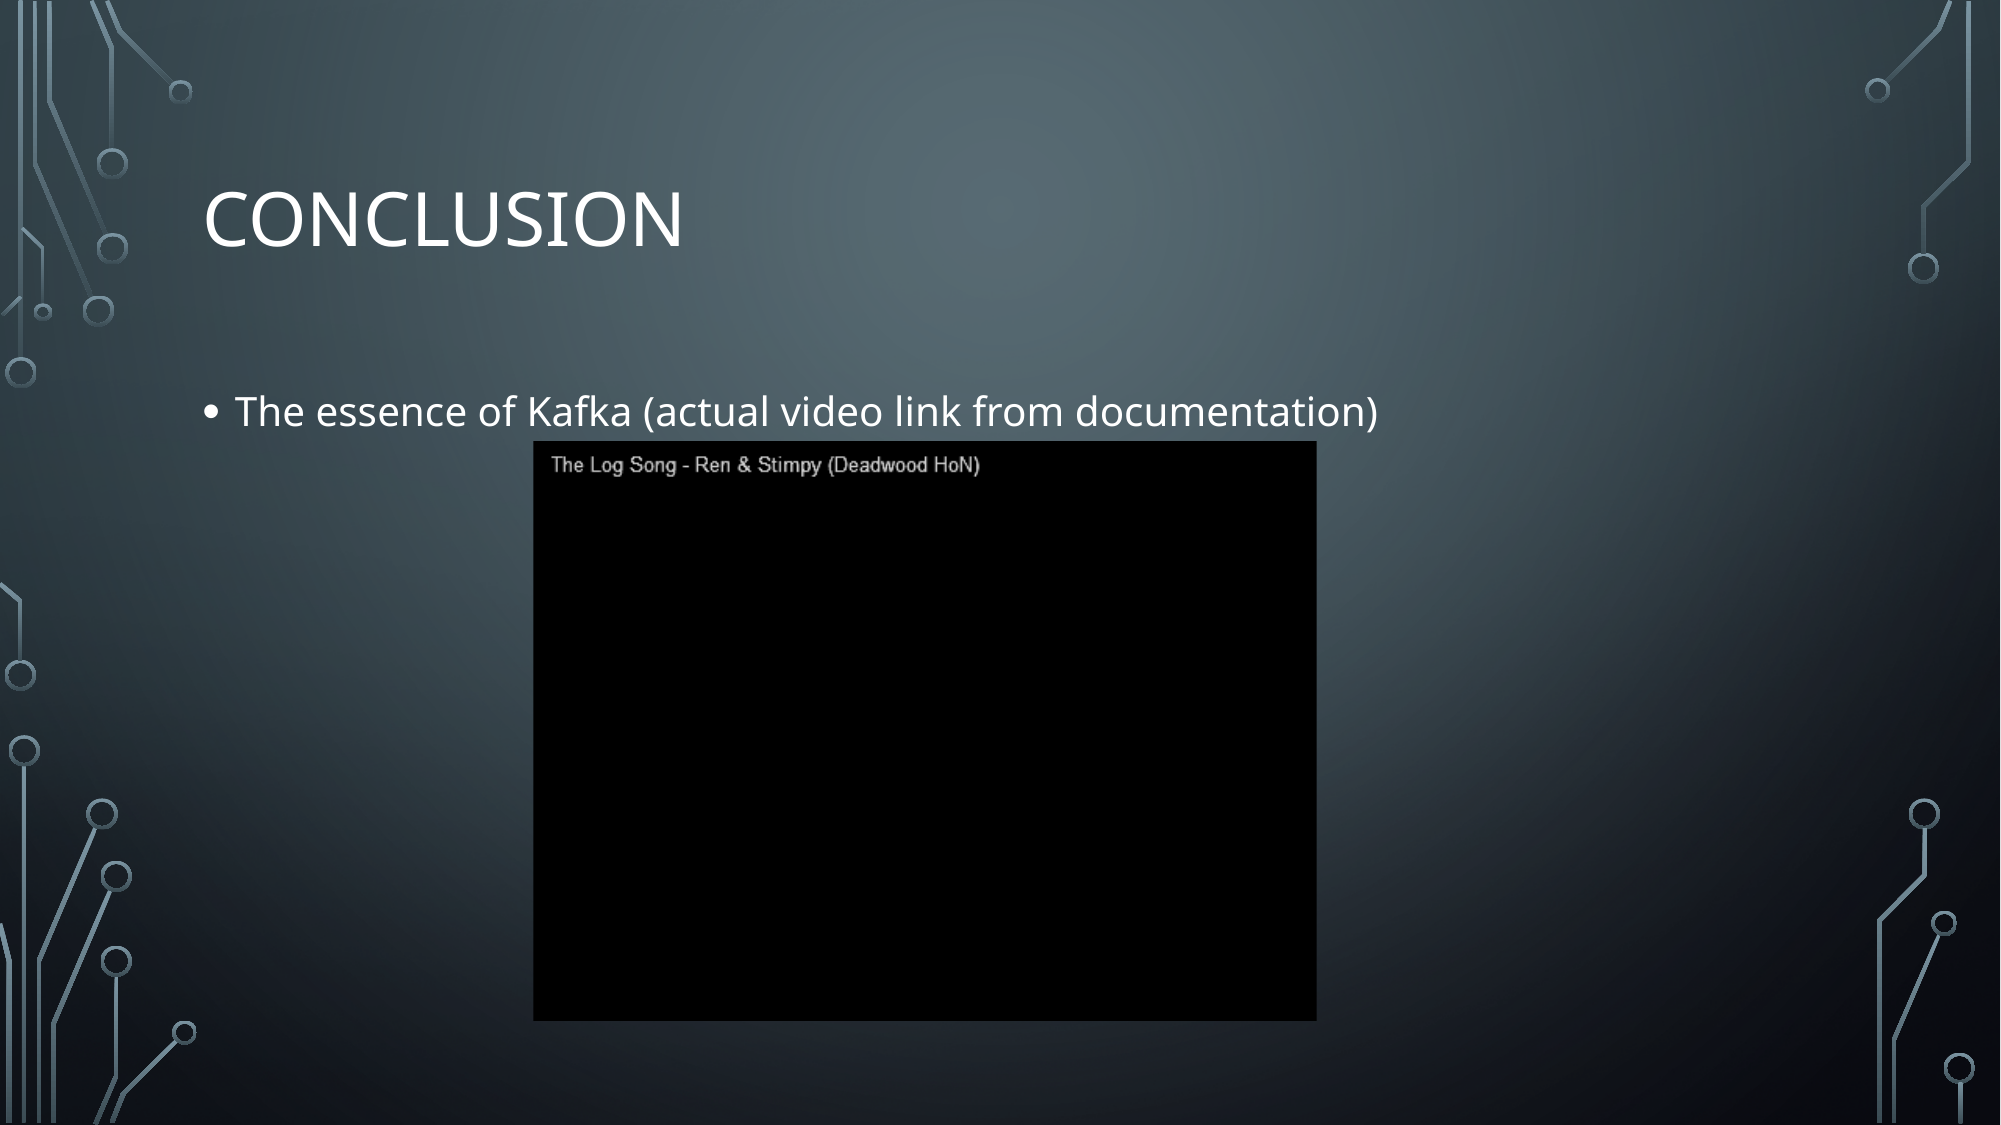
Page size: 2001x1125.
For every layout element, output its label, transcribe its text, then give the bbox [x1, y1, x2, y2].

title Conclusion [187, 101, 1813, 344]
list The essence of Kafka (actual video link from documentation) [187, 369, 1813, 443]
